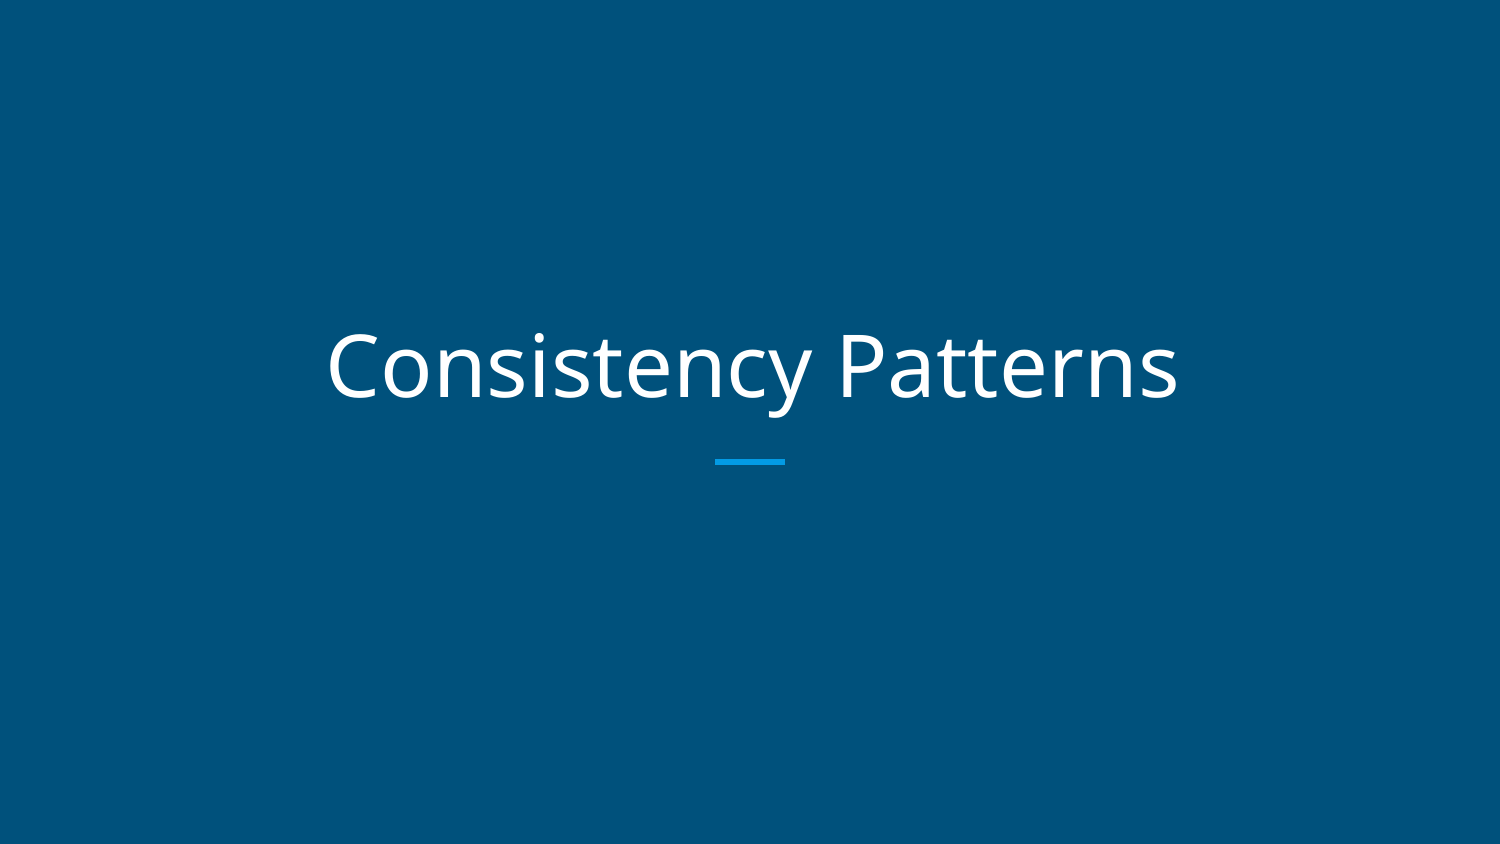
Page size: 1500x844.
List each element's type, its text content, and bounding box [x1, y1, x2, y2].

title Consistency Patterns [78, 289, 1428, 439]
